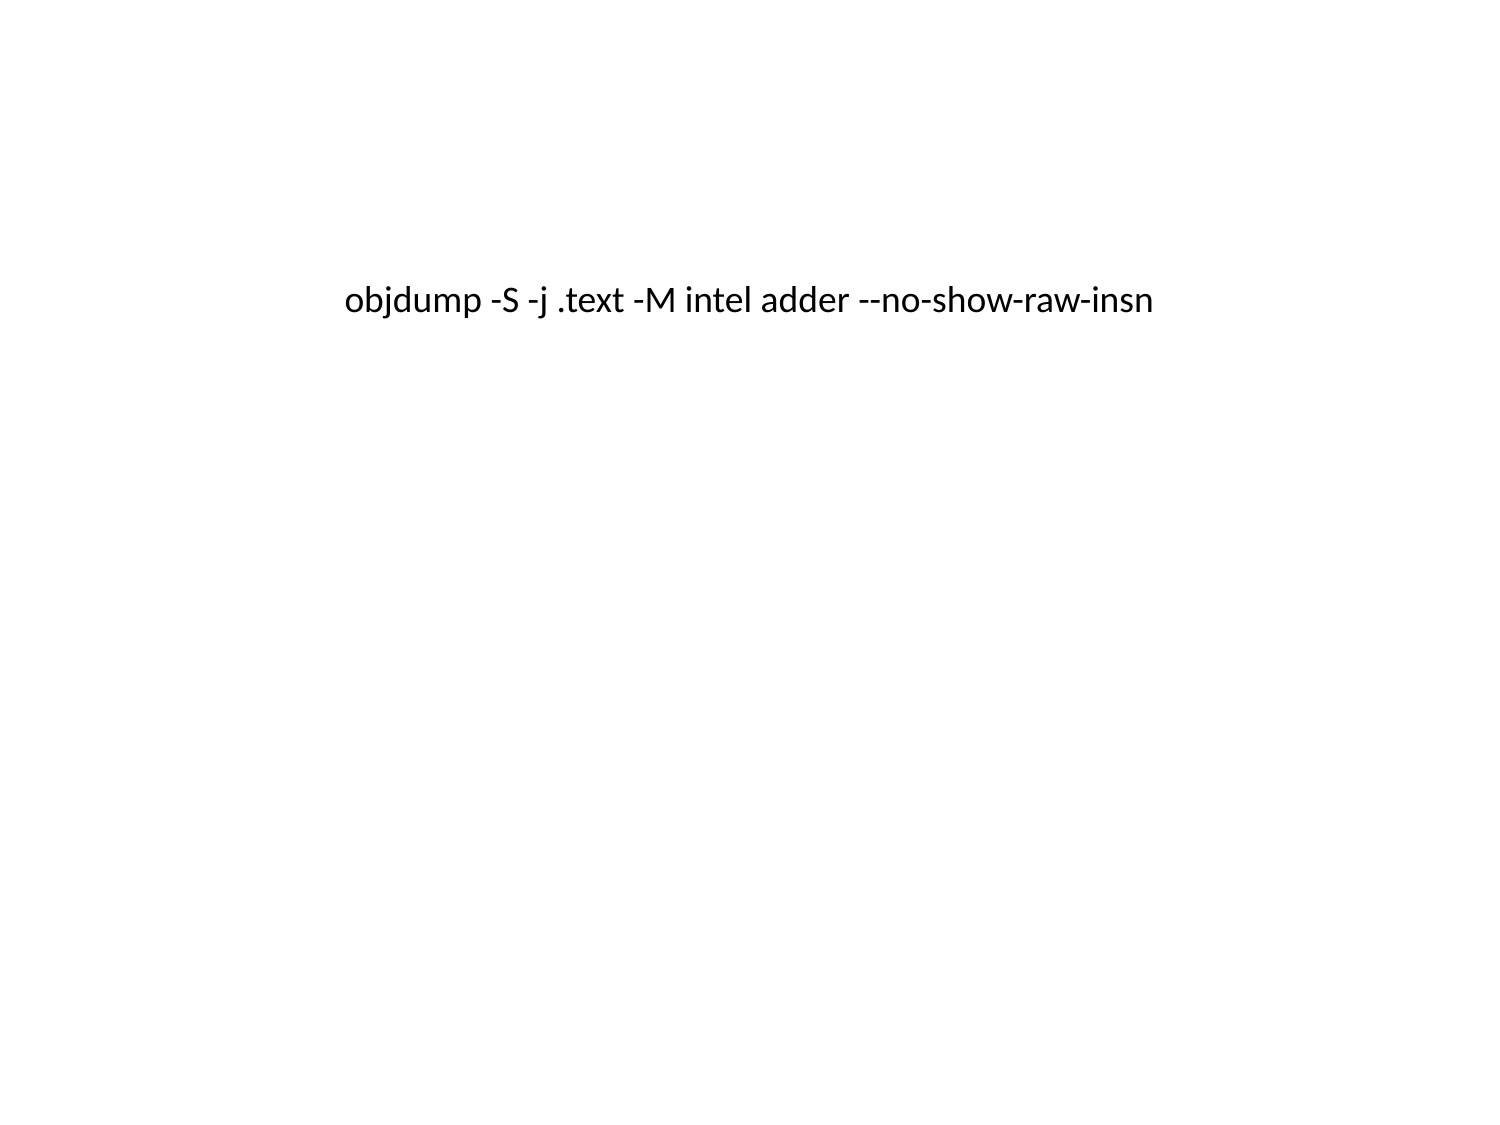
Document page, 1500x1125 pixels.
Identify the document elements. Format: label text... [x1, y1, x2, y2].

text_box objdump -S -j .text -M intel adder --no-show-raw-insn [329, 267, 1179, 327]
